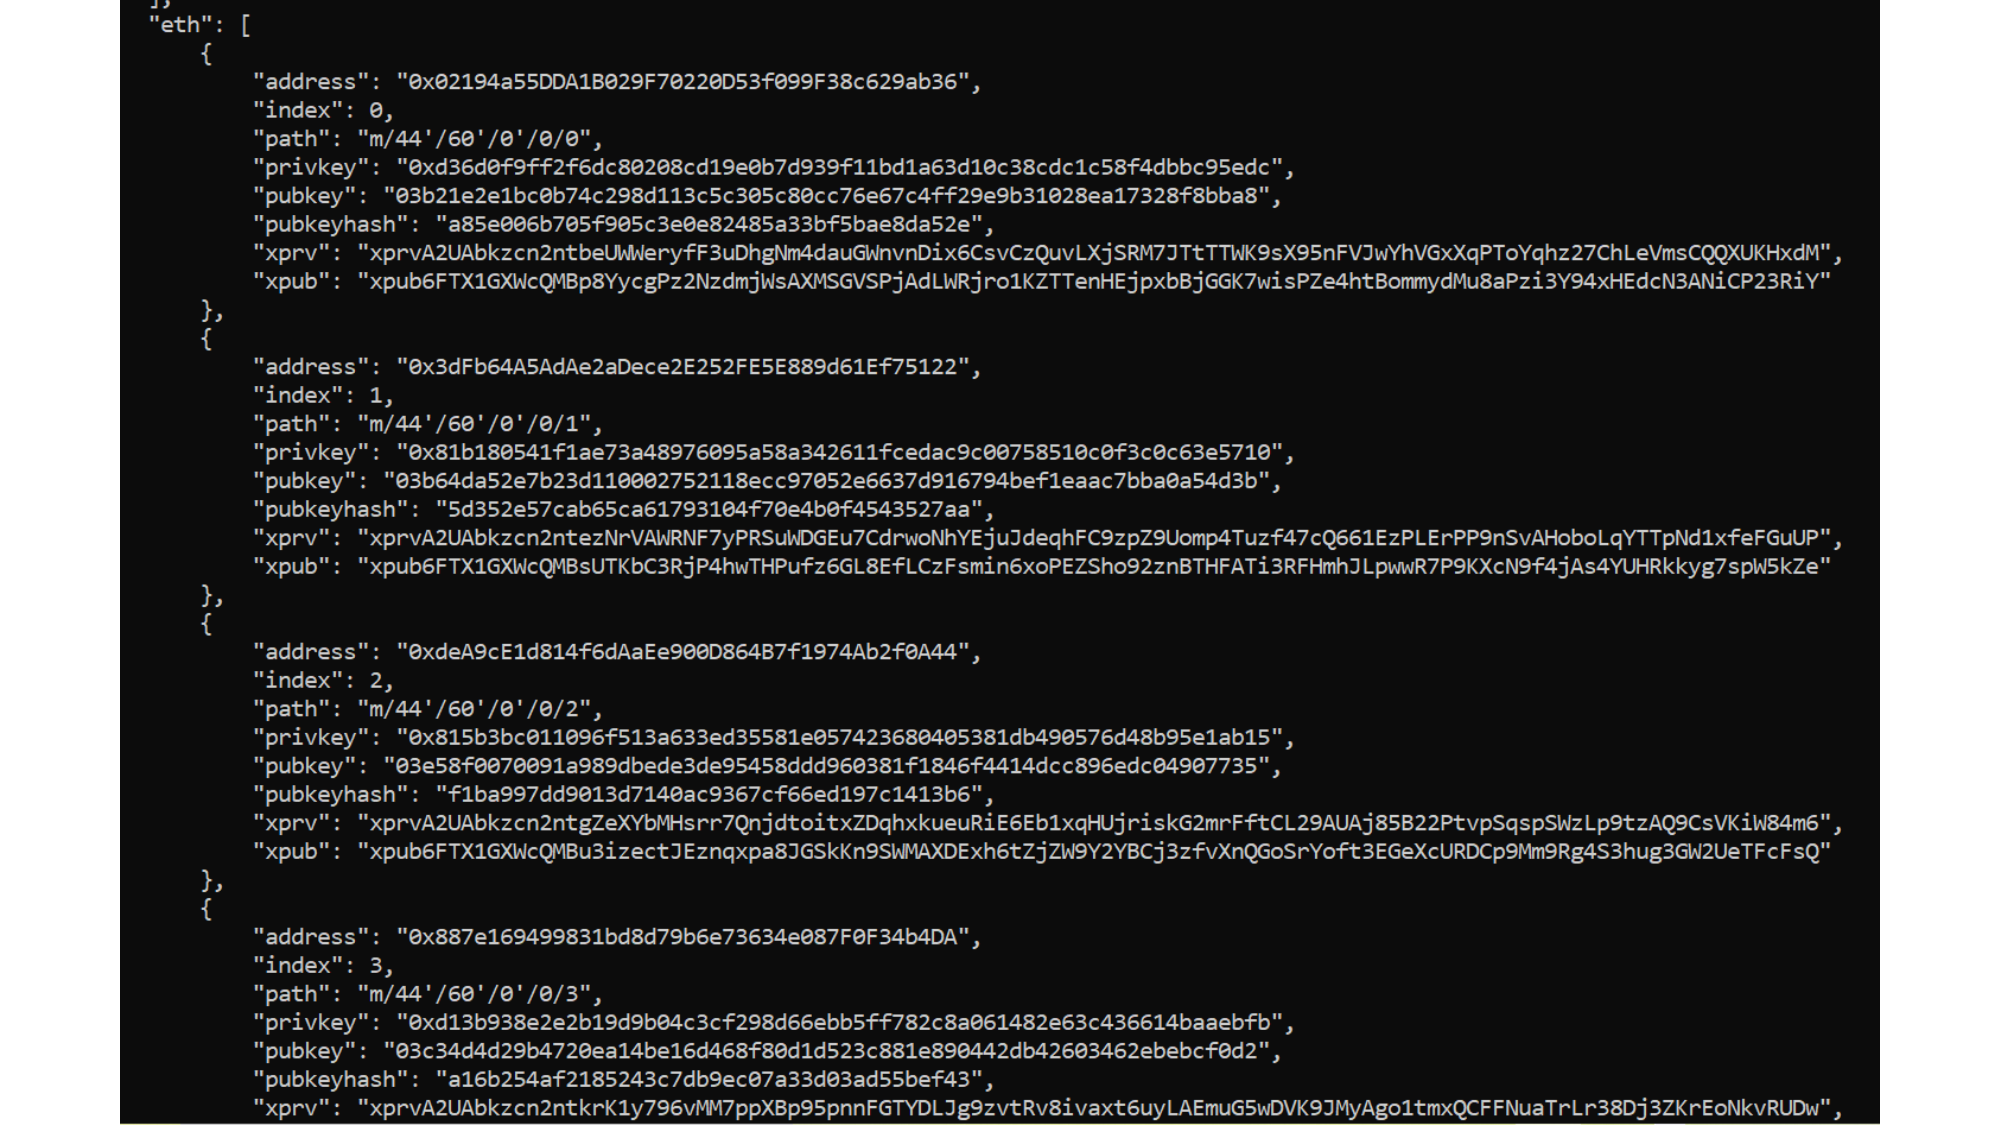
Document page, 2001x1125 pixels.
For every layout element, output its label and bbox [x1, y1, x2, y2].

picture [120, 0, 1880, 1125]
